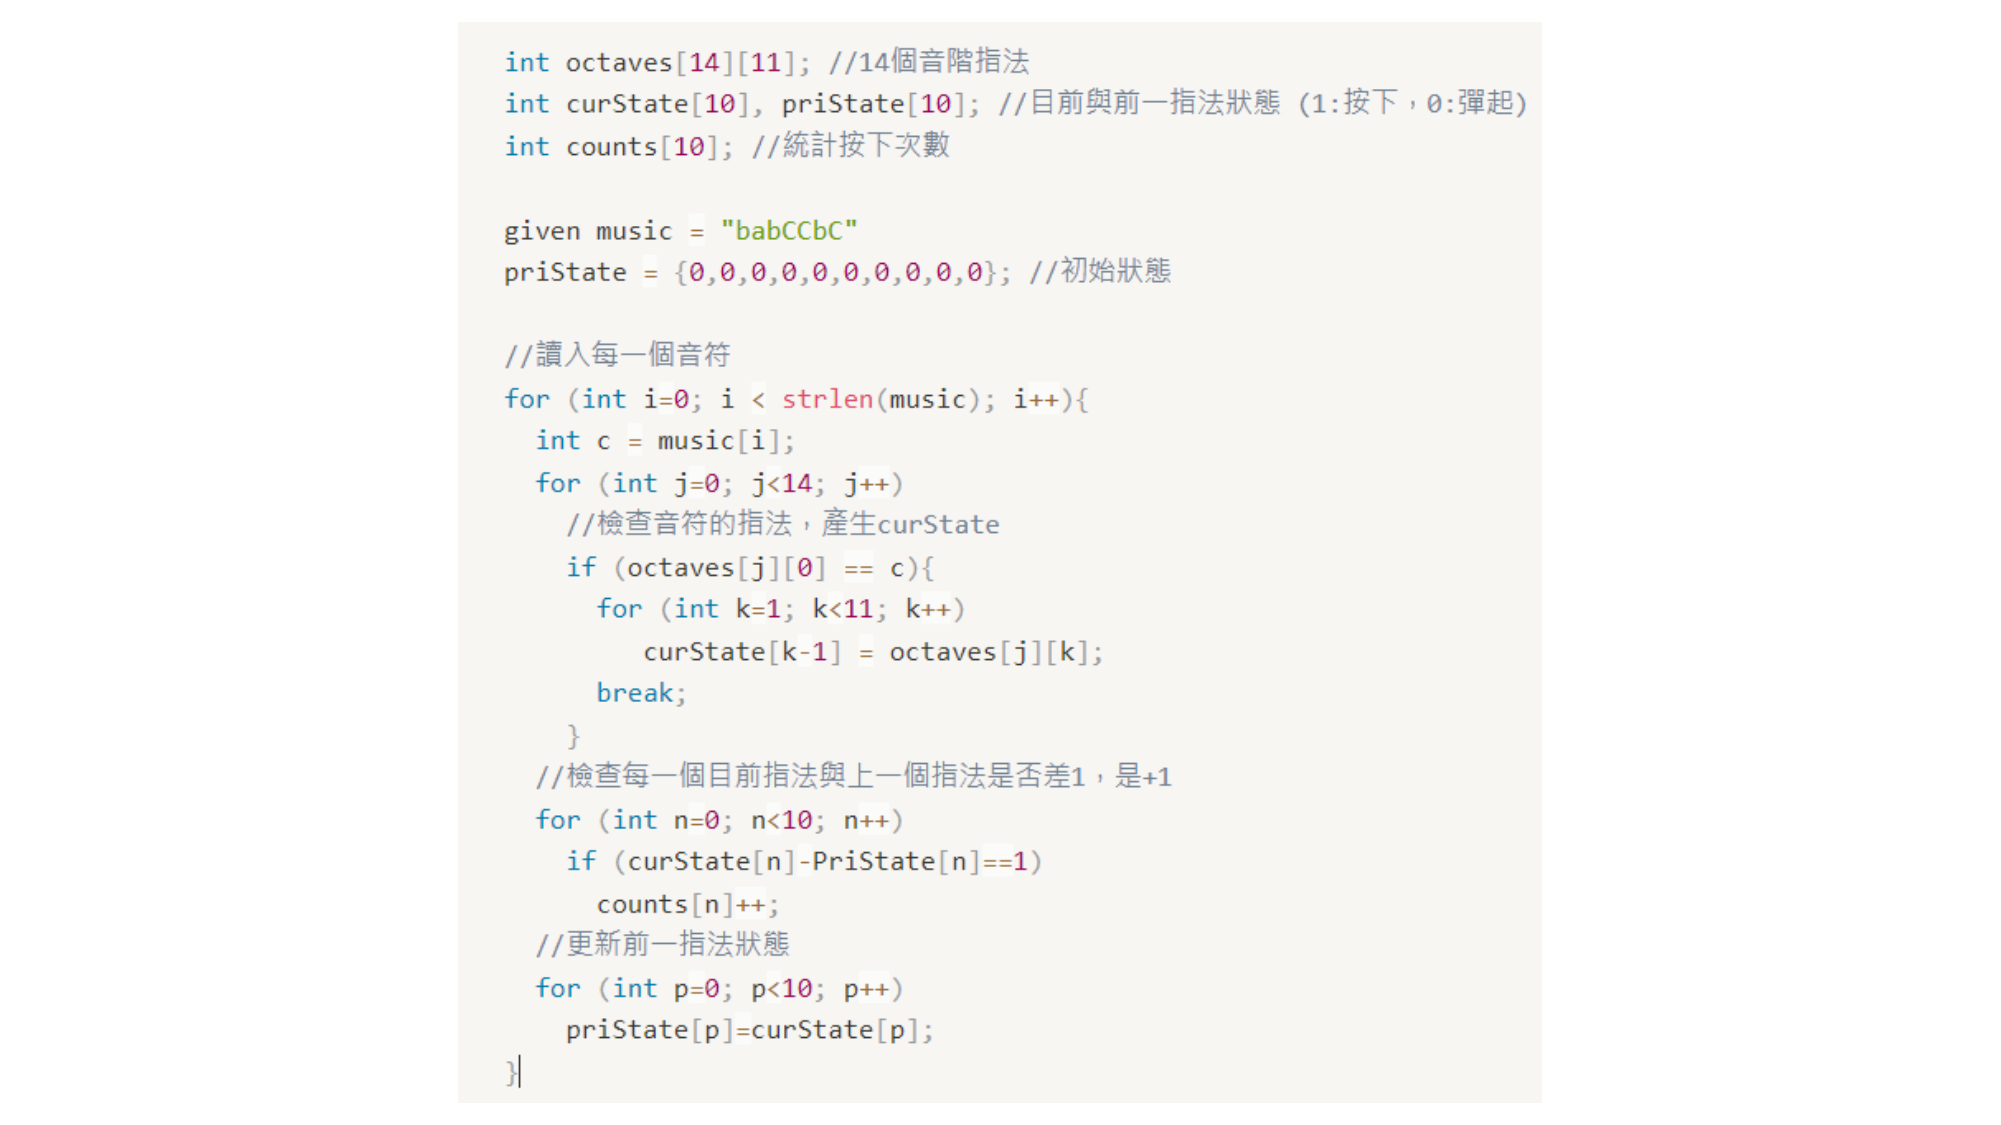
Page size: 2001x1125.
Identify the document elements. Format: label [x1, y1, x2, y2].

picture [457, 22, 1542, 1103]
